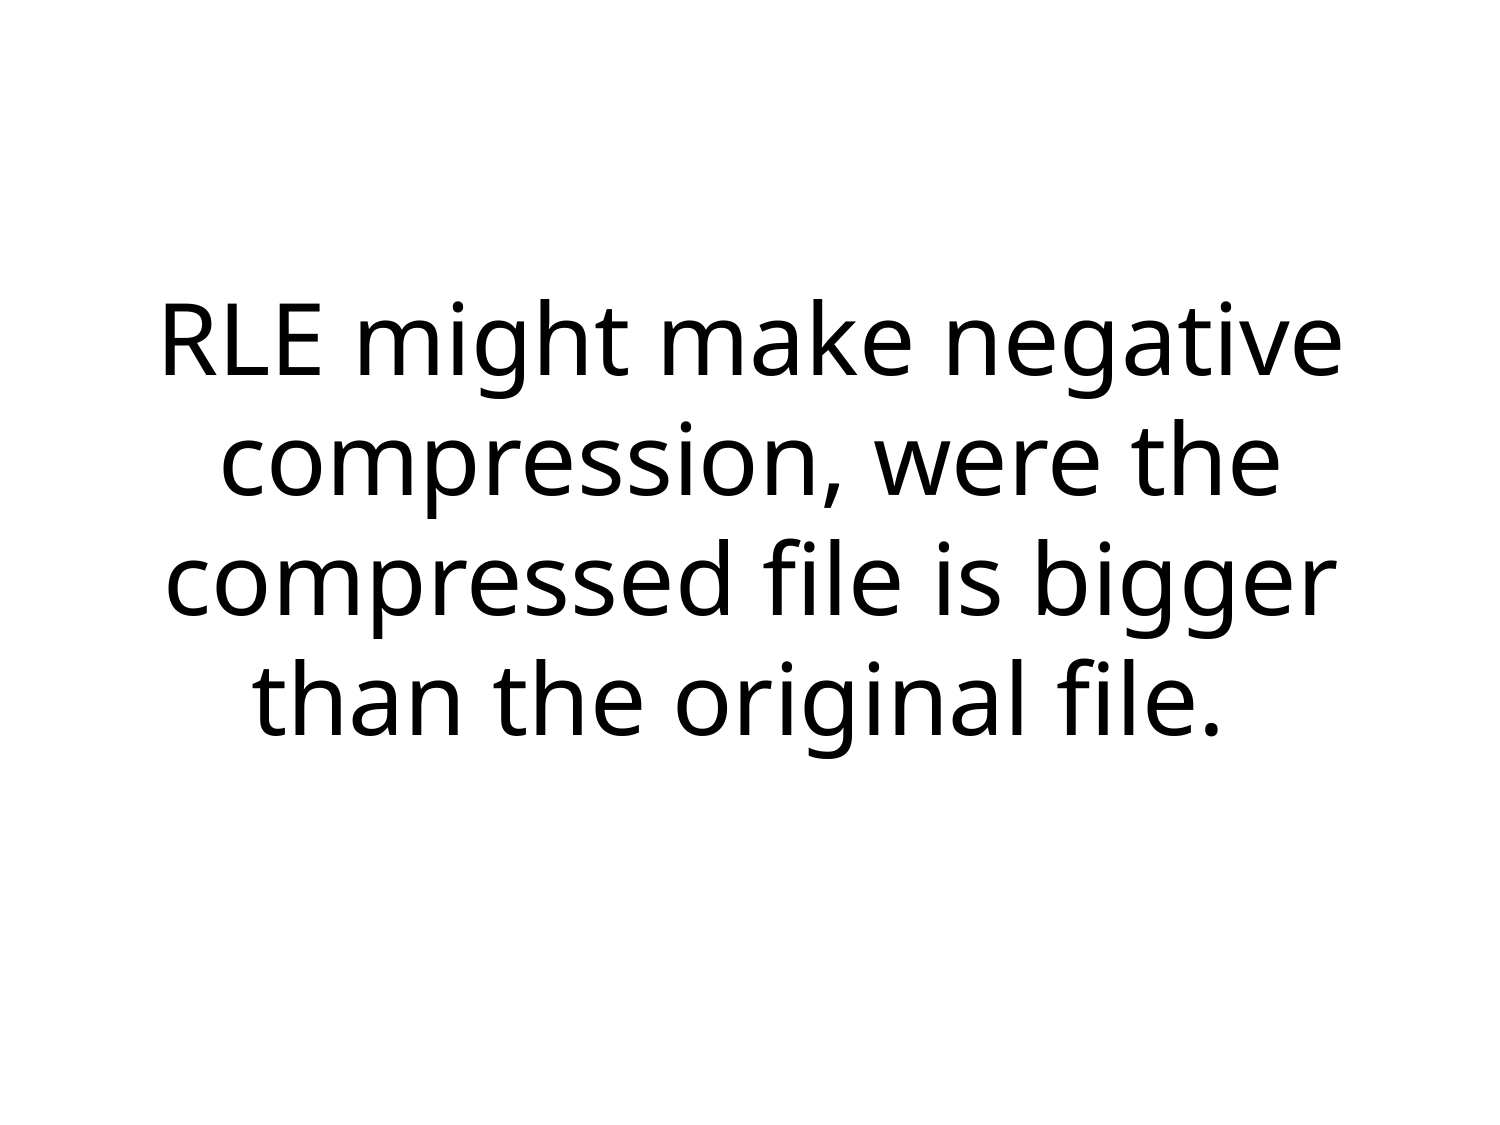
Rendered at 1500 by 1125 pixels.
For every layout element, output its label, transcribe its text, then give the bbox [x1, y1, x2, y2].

title RLE might make negative compression, were the compressed file is bigger than the original file. [76, 208, 1427, 823]
